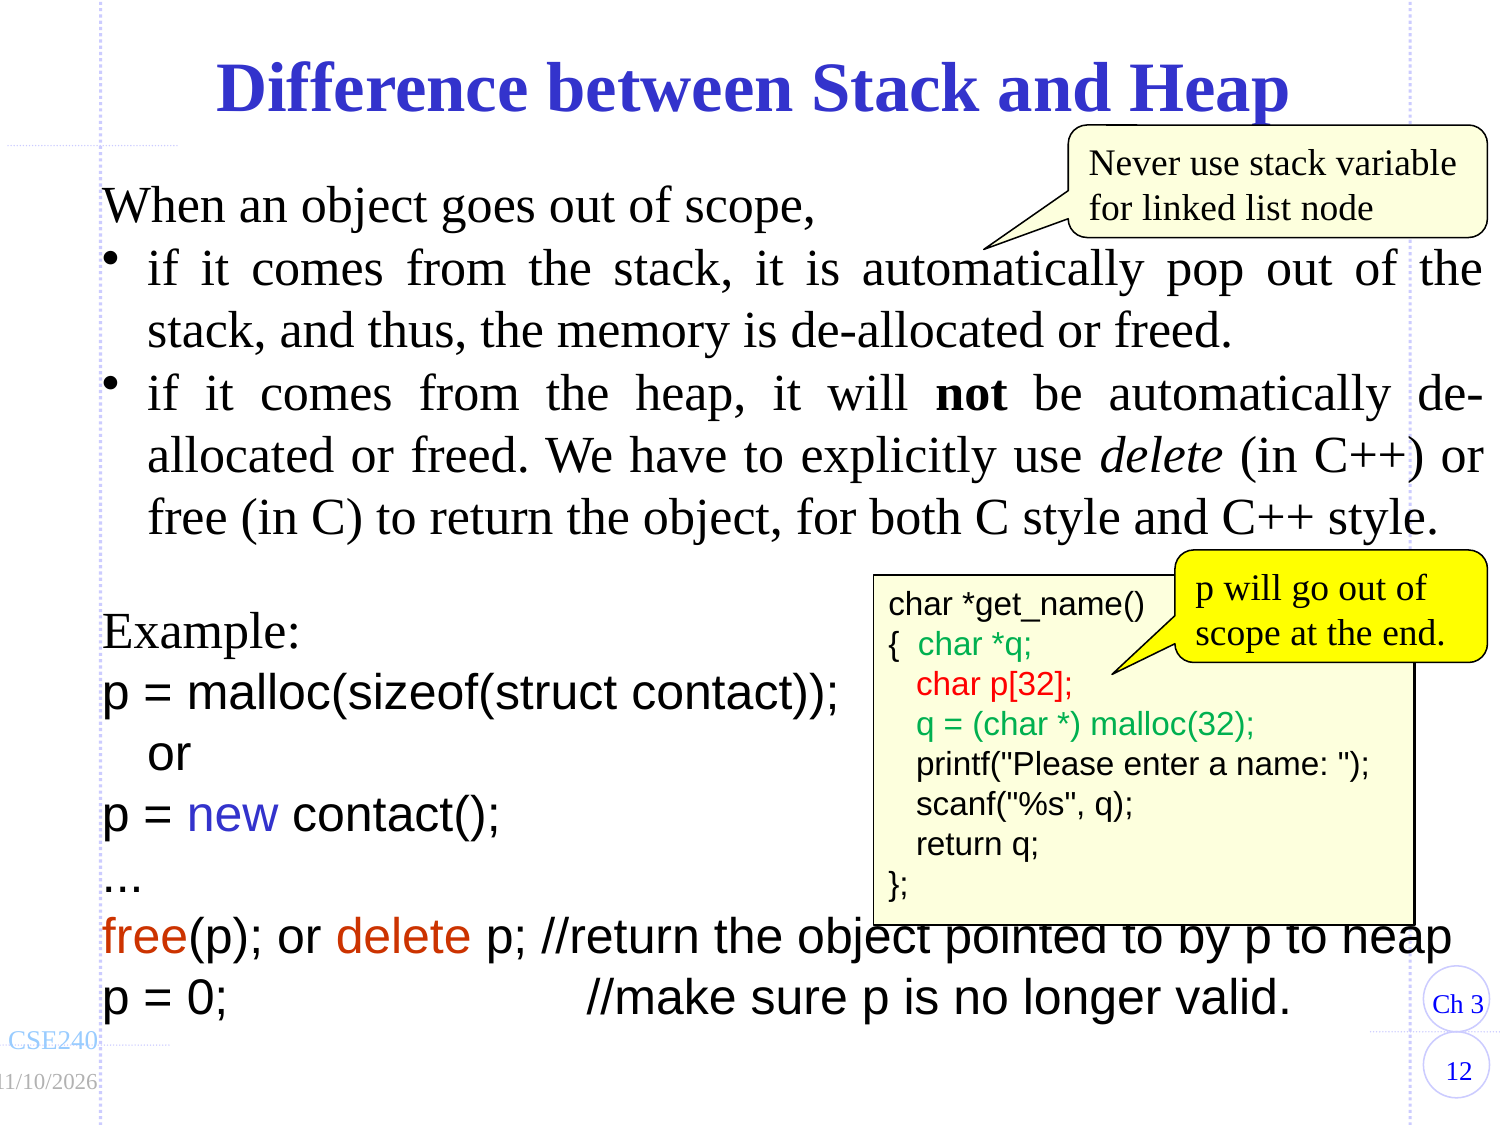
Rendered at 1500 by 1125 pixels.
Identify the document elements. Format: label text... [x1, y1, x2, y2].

text_box Never use stack variable for linked list node [983, 124, 1488, 250]
text_box char *get_name() { char *q; char p[32]; q = (char *) malloc(32); printf("Please enter a name: "); scanf("%s", q); return q; }; [873, 575, 1414, 925]
text_box p will go out of scope at the end. [1111, 549, 1488, 675]
text_box Difference between Stack and Heap [92, 37, 1416, 144]
text_box When an object goes out of scope, if it comes from the stack, it is automatically pop out of the stack, and thus, the memory is de-allocated or freed. if it comes from the heap, it will not be automatically de-allocated or freed. We have to explicitly use delete (in C++) or free (in C) to return the object, for both C style and C++ style. Example: p = malloc(sizeof(struct contact)); or p = new contact(); ... free(p); or delete p; //return the object pointed to by p to heap p = 0; //make sure p is no longer valid. [74, 162, 1500, 1033]
